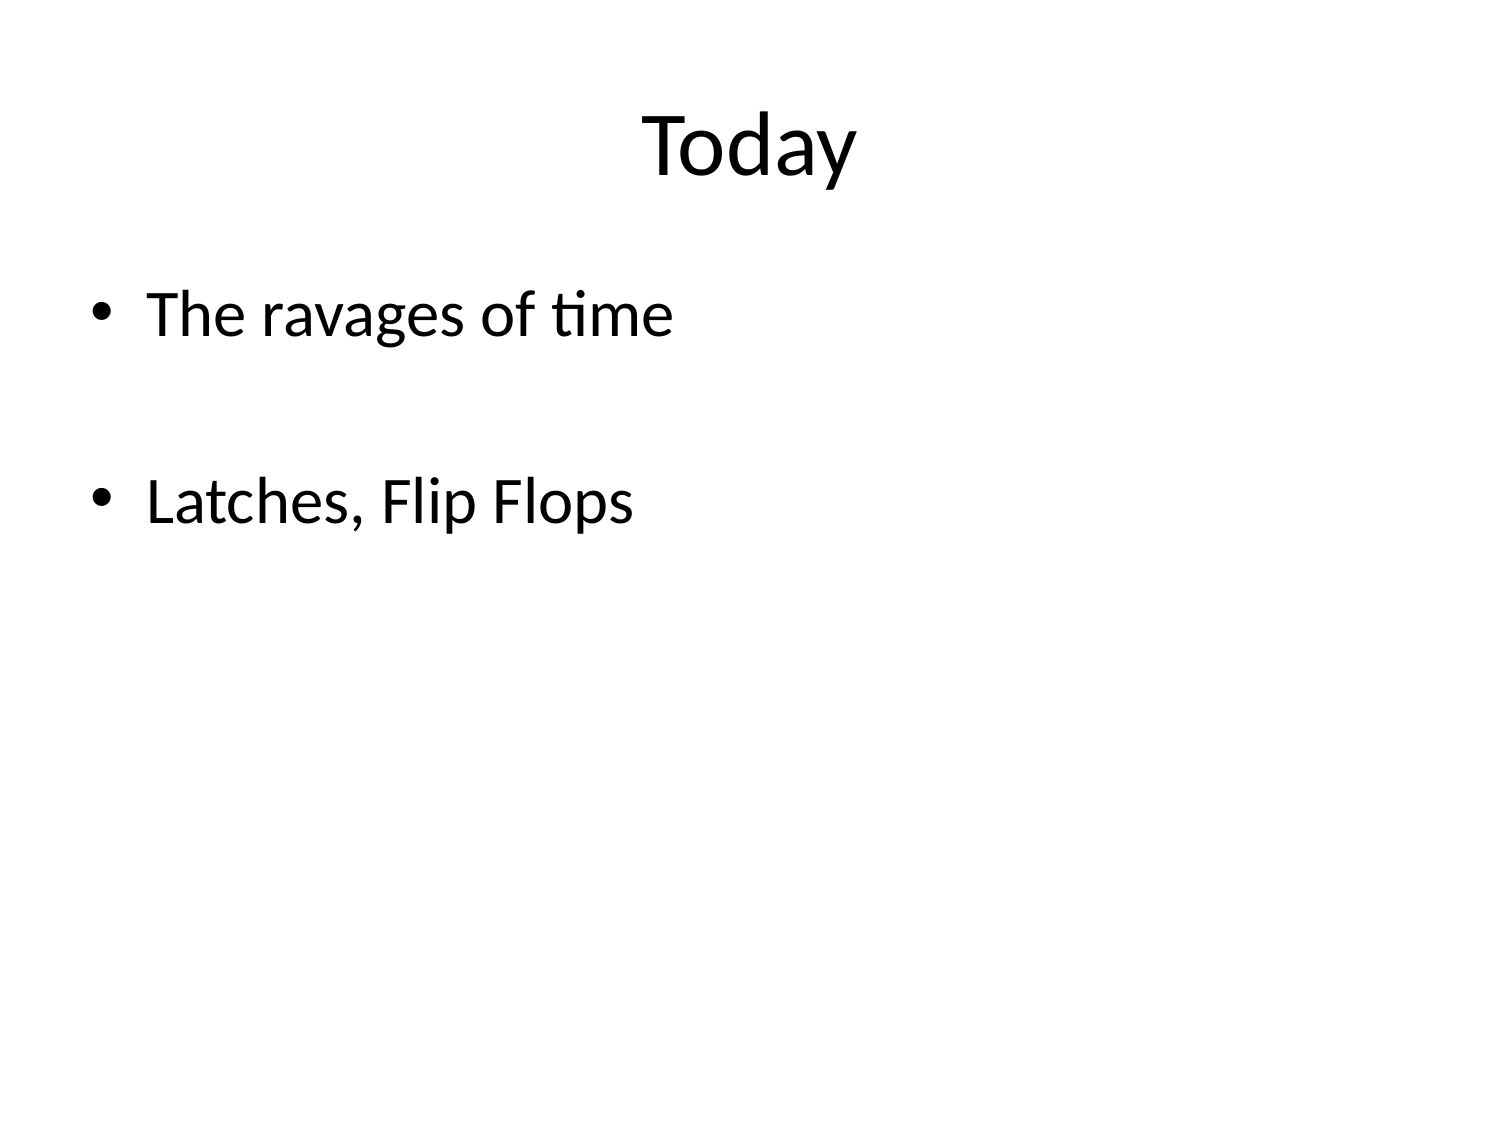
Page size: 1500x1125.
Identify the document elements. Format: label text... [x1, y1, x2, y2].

list The ravages of time Latches, Flip Flops [75, 262, 1425, 1005]
title Today [75, 45, 1425, 233]
